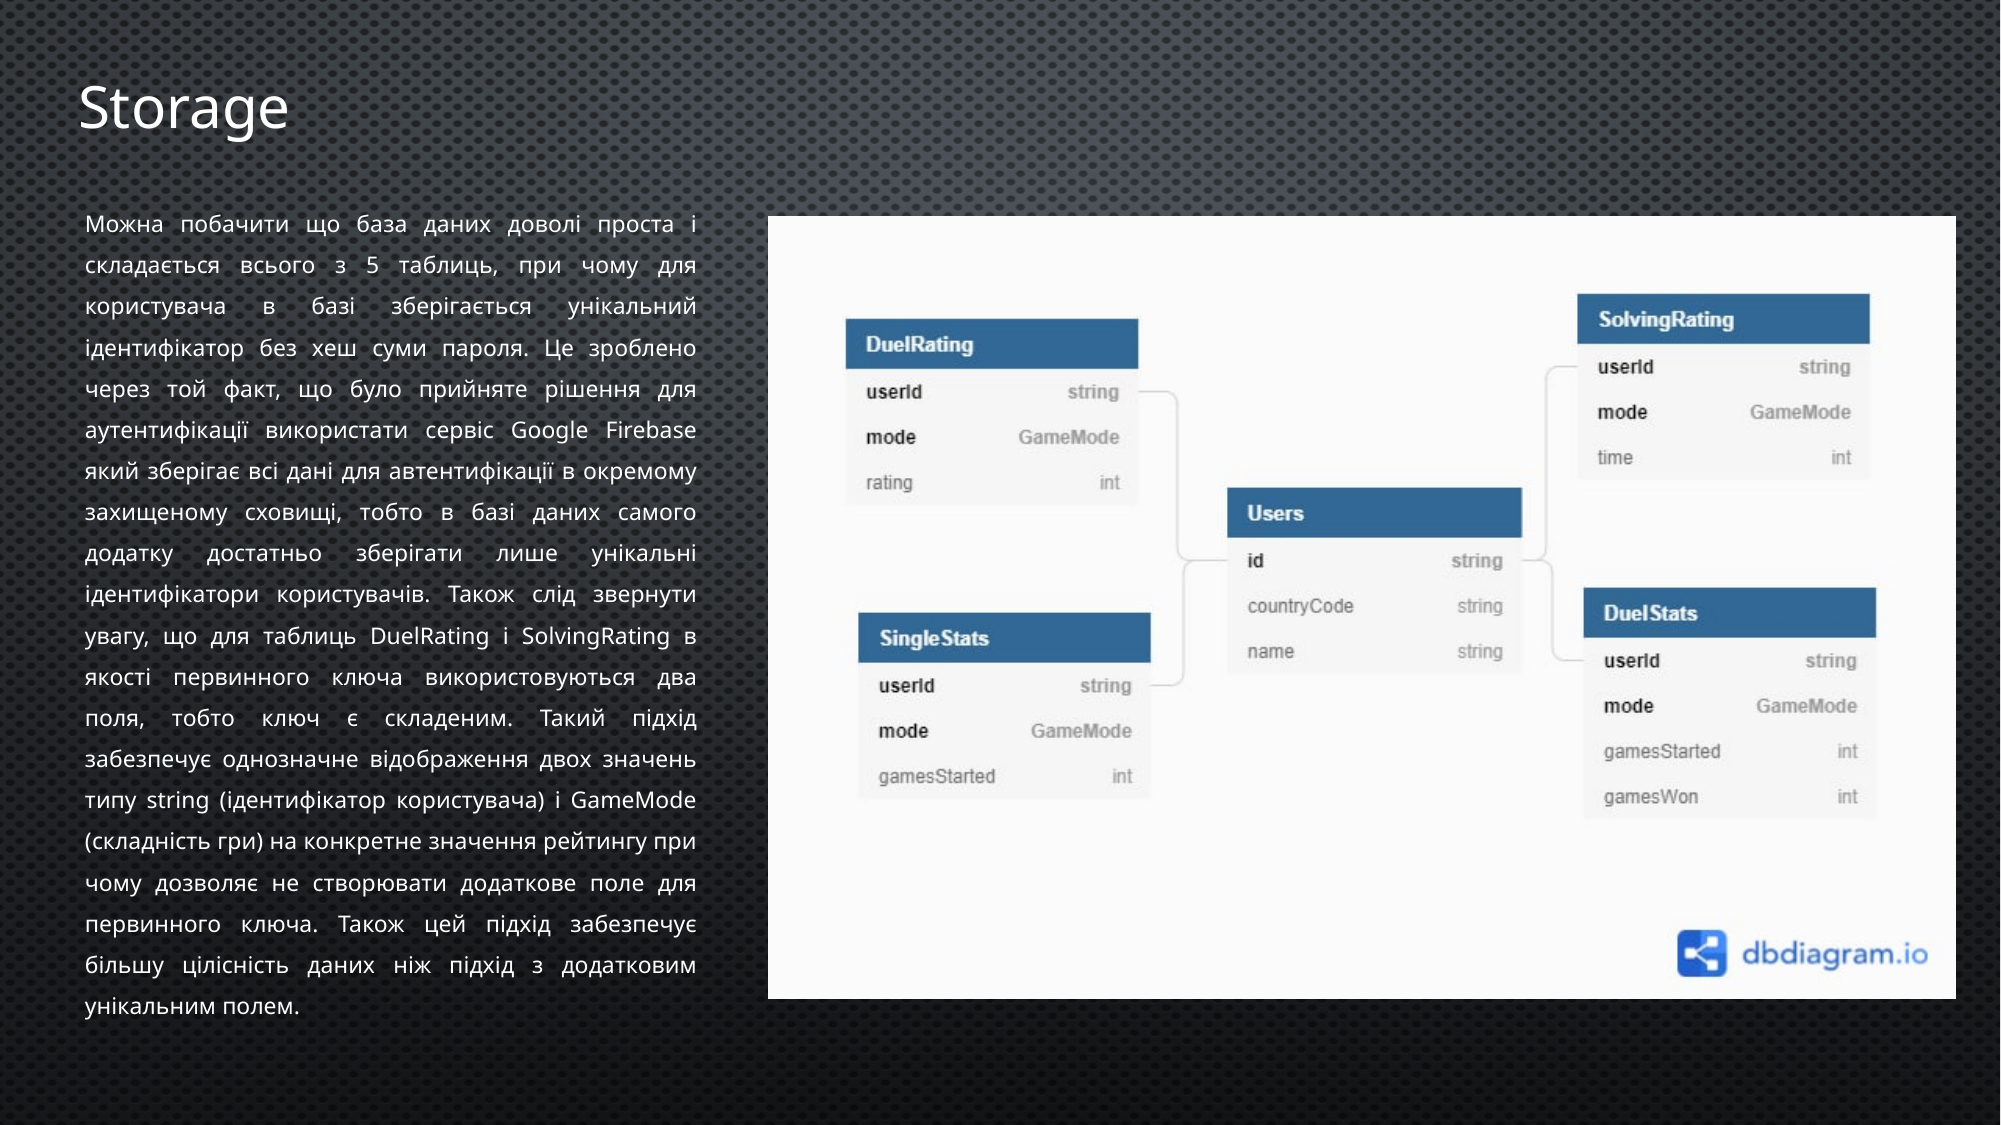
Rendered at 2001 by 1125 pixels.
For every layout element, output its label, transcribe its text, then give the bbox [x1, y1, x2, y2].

title Storage [63, 36, 1576, 252]
picture [0, 0, 2001, 1125]
list Можна побачити що база даних доволі проста і складається всього з 5 таблиць, при чому для користувача в базі зберігається унікальний ідентифікатор без хеш суми пароля. Це зроблено через той факт, що було прийняте рішення для аутентифікації використати сервіс Google Firebase який зберігає всі дані для автентифікації в окремому захищеному сховищі, тобто в базі даних самого додатку достатньо зберігати лише унікальні ідентифікатори користувачів. Також слід звернути увагу, що для таблиць DuelRating і SolvingRating в якості первинного ключа використовуються два поля, тобто ключ є складеним. Такий підхід забезпечує однозначне відображення двох значень типу string (ідентифікатор користувача) і GameMode (складність гри) на конкретне значення рейтингу при чому дозволяє не створювати додаткове поле для первинного ключа. Також цей підхід забезпечує більшу цілісність даних ніж підхід з додатковим унікальним полем. [69, 166, 713, 1049]
